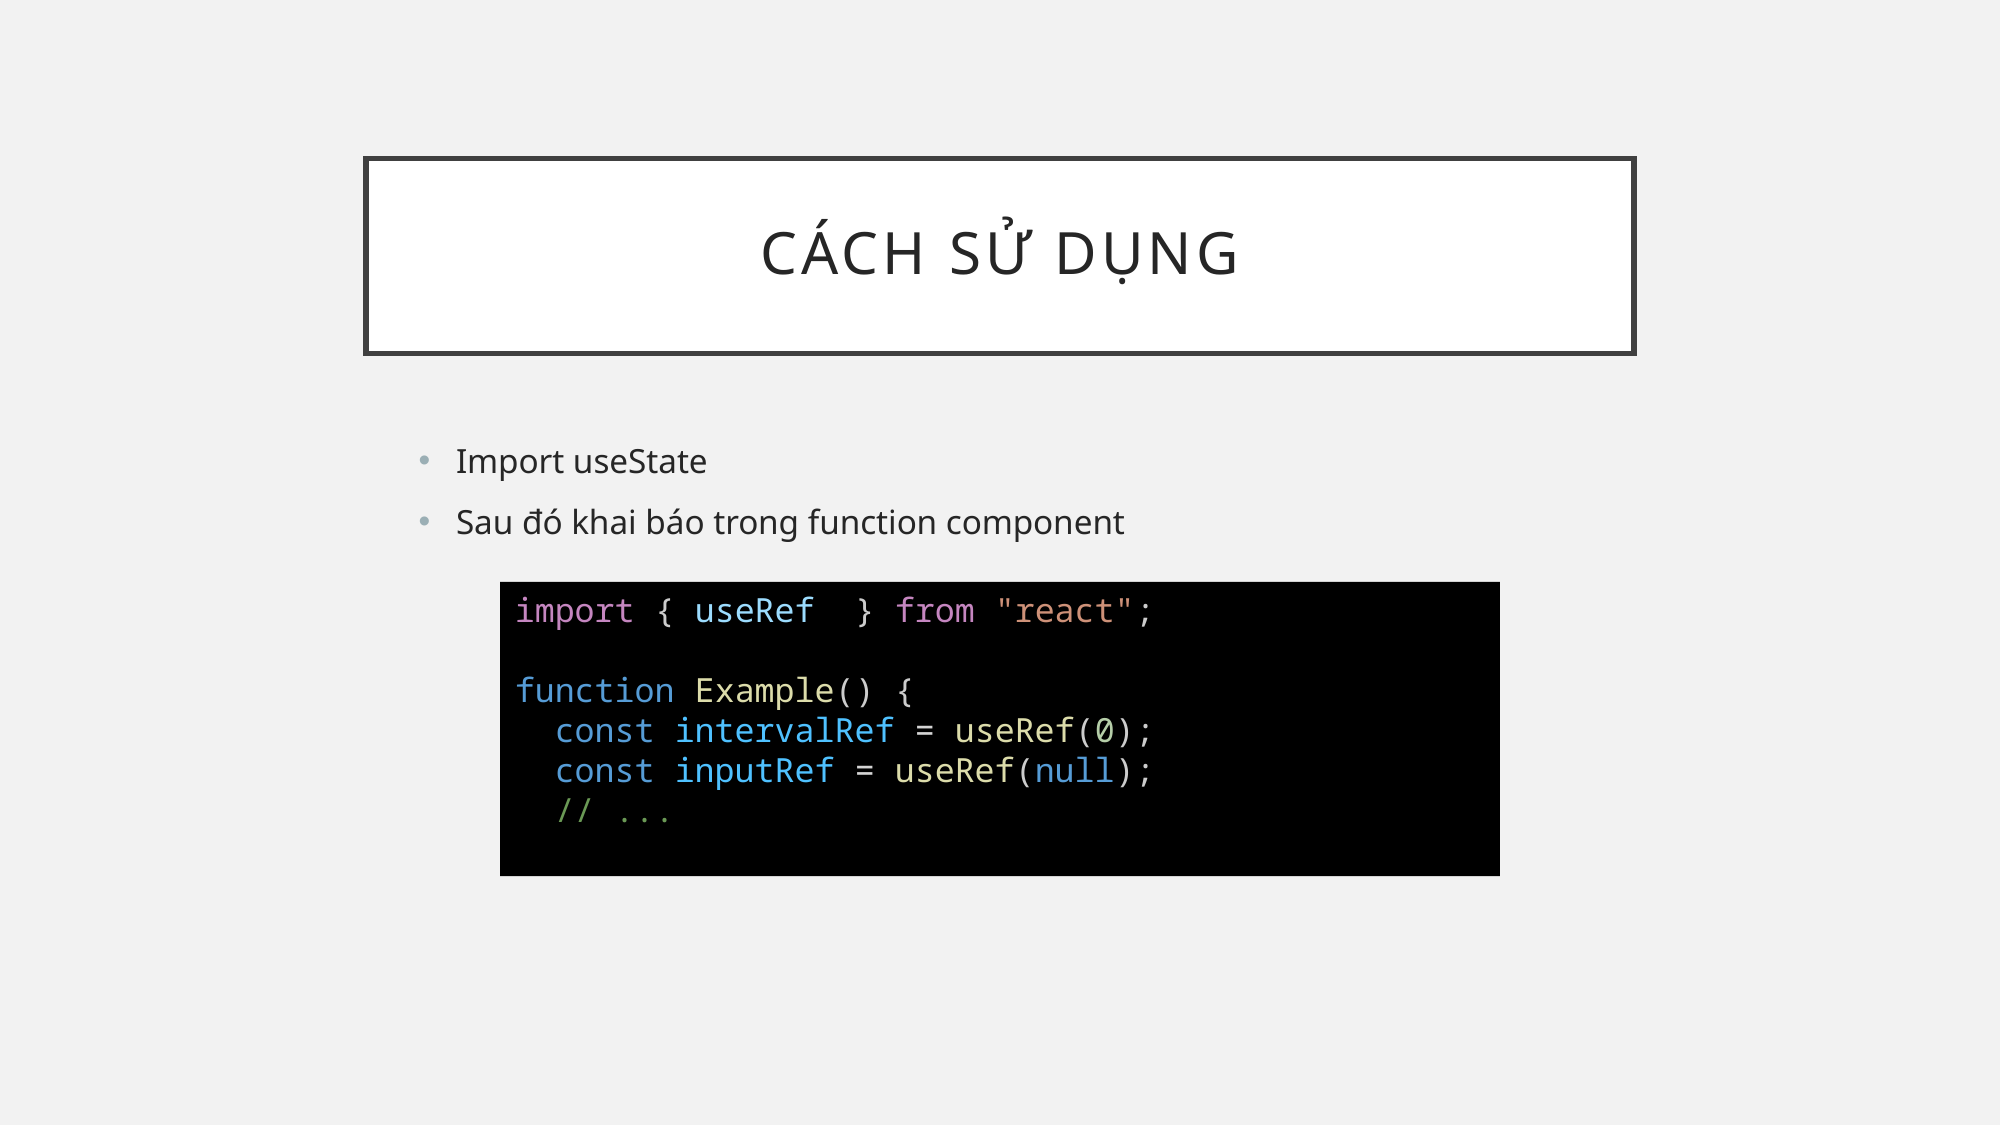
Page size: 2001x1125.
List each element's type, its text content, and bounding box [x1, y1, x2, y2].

title Cách sử dụng [363, 156, 1637, 356]
list Import useState Sau đó khai báo trong function component [366, 432, 1634, 942]
text_box import { useRef } from "react"; function Example() { const intervalRef = useRef(0); const inputRef = useRef(null); // ... [500, 581, 1500, 877]
